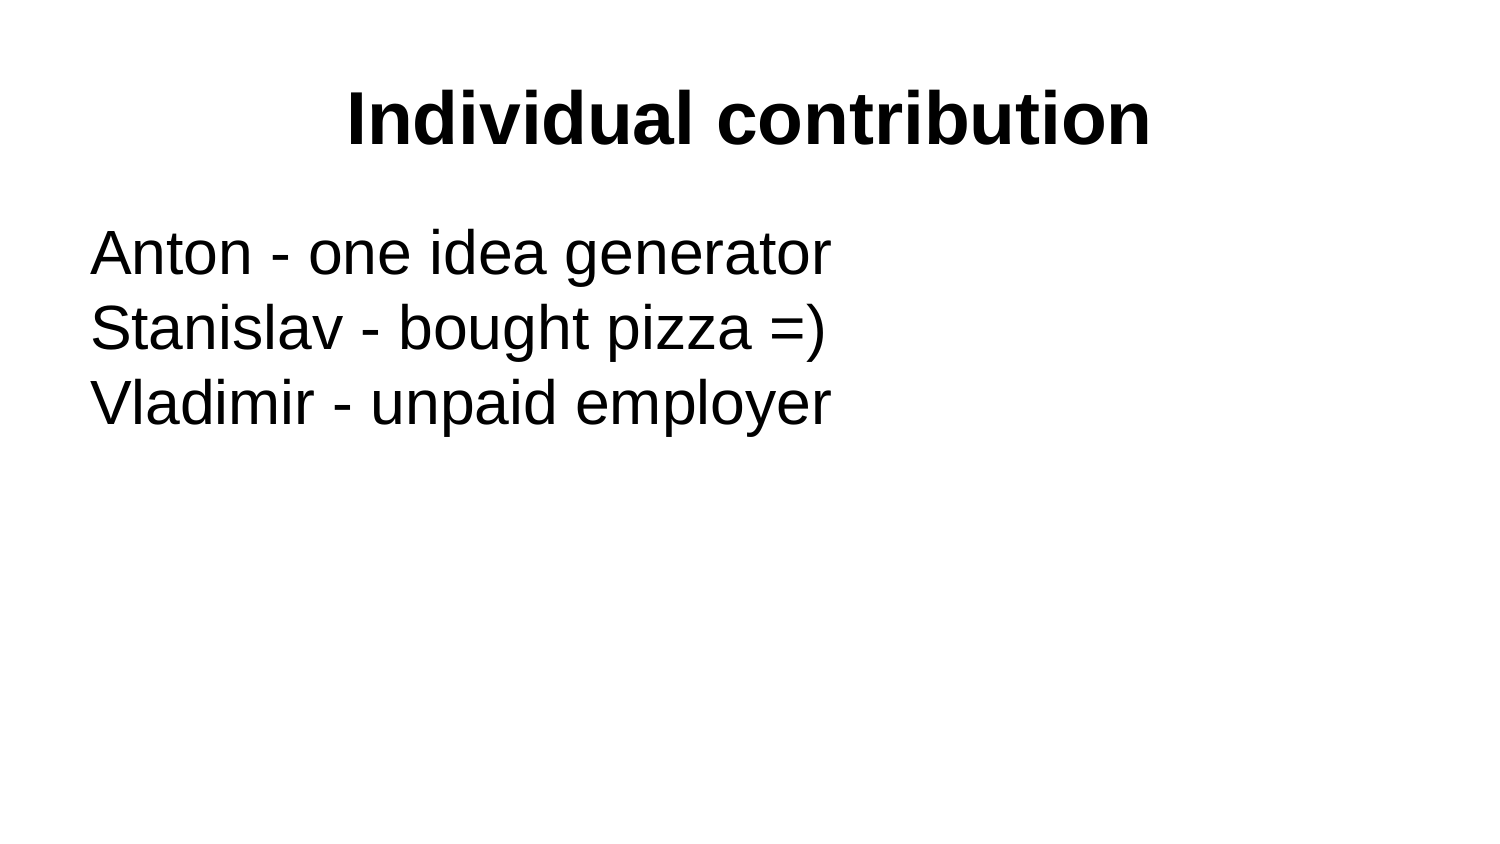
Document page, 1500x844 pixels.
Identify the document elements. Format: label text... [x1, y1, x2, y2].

title Individual contribution [75, 33, 1425, 175]
list Anton - one idea generator Stanislav - bought pizza =) Vladimir - unpaid employer [75, 196, 1425, 808]
